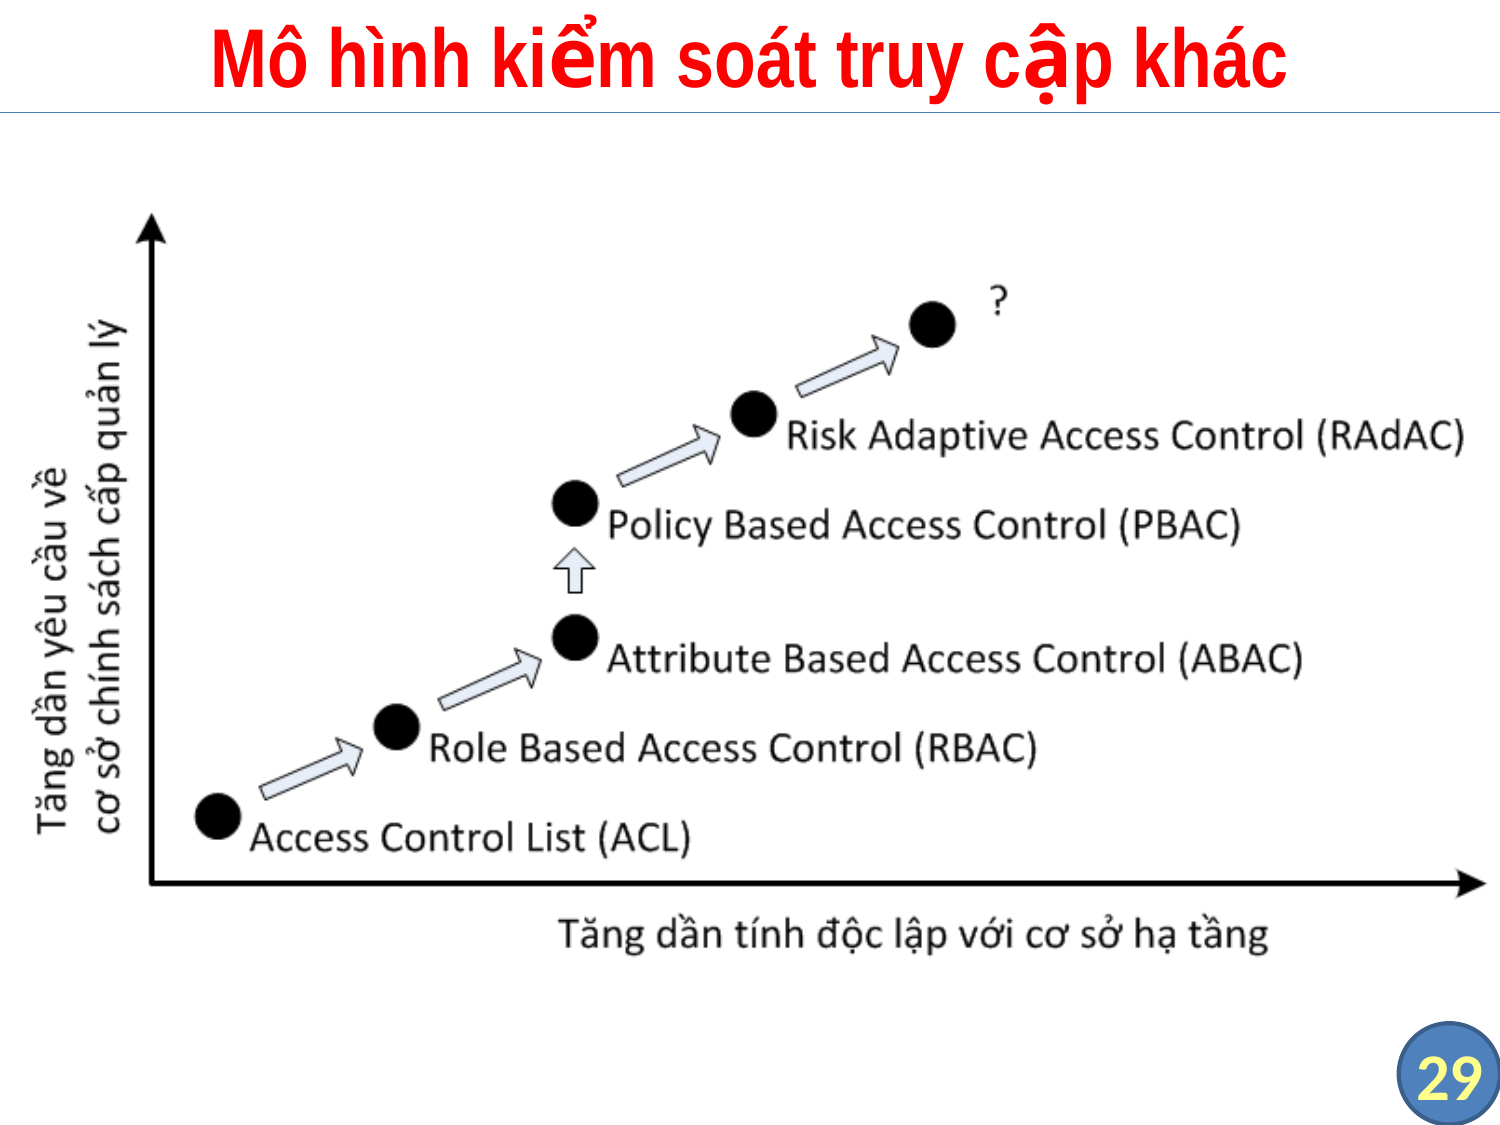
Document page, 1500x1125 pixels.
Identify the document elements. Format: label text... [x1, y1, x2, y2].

slide_number 29 [1399, 1023, 1500, 1125]
picture [18, 212, 1488, 963]
title Mô hình kiểm soát truy cập khác [0, 0, 1500, 113]
